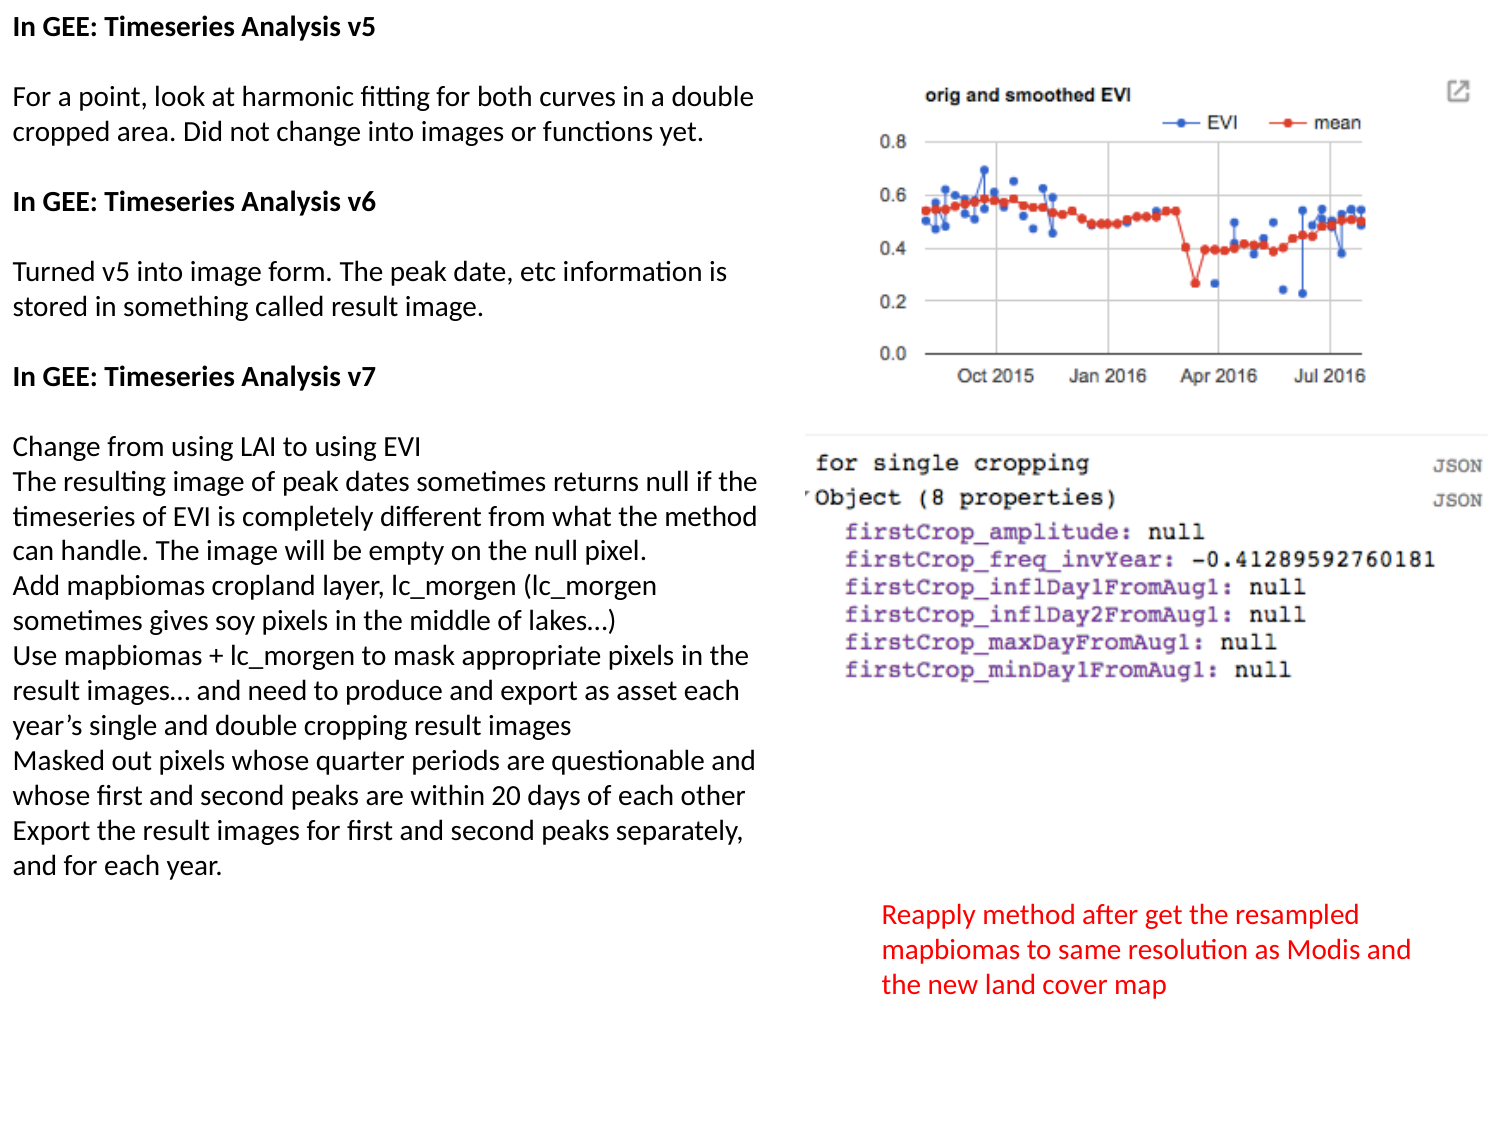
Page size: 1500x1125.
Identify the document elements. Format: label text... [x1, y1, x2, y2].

text_box Reapply method after get the resampled mapbiomas to same resolution as Modis and the new land cover map [866, 887, 1459, 1008]
picture [805, 76, 1500, 686]
text_box In GEE: Timeseries Analysis v5 For a point, look at harmonic fitting for both curves in a double cropped area. Did not change into images or functions yet. In GEE: Timeseries Analysis v6 Turned v5 into image form. The peak date, etc information is stored in something called result image. In GEE: Timeseries Analysis v7 Change from using LAI to using EVI The resulting image of peak dates sometimes returns null if the timeseries of EVI is completely different from what the method can handle. The image will be empty on the null pixel. Add mapbiomas cropland layer, lc_morgen (lc_morgen sometimes gives soy pixels in the middle of lakes…) Use mapbiomas + lc_morgen to mask appropriate pixels in the result images… and need to produce and export as asset each year’s single and double cropping result images Masked out pixels whose quarter periods are questionable and whose first and second peaks are within 20 days of each other Export the result images for first and second peaks separately, and for each year. [0, 0, 806, 924]
